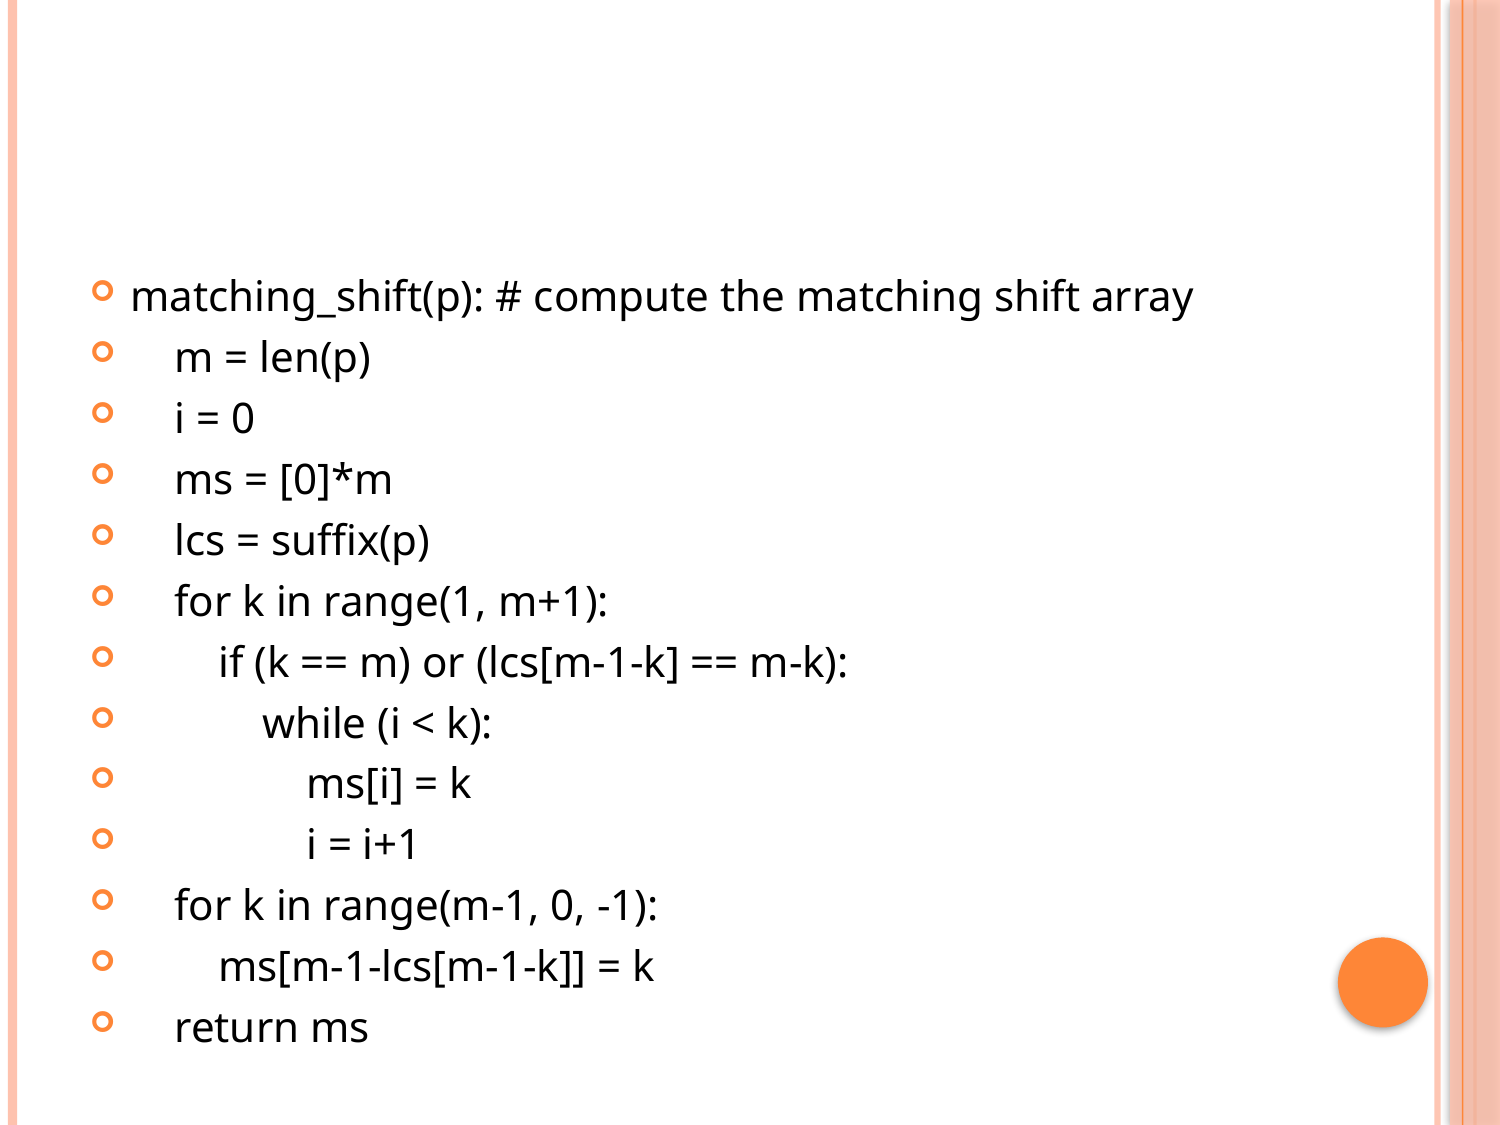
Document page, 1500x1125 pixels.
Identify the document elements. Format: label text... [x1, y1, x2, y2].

list matching_shift(p): # compute the matching shift array m = len(p) i = 0 ms = [0]*m lcs = suffix(p) for k in range(1, m+1): if (k == m) or (lcs[m-1-k] == m-k): while (i < k): ms[i] = k i = i+1 for k in range(m-1, 0, -1): ms[m-1-lcs[m-1-k]] = k return ms [75, 262, 1300, 1062]
